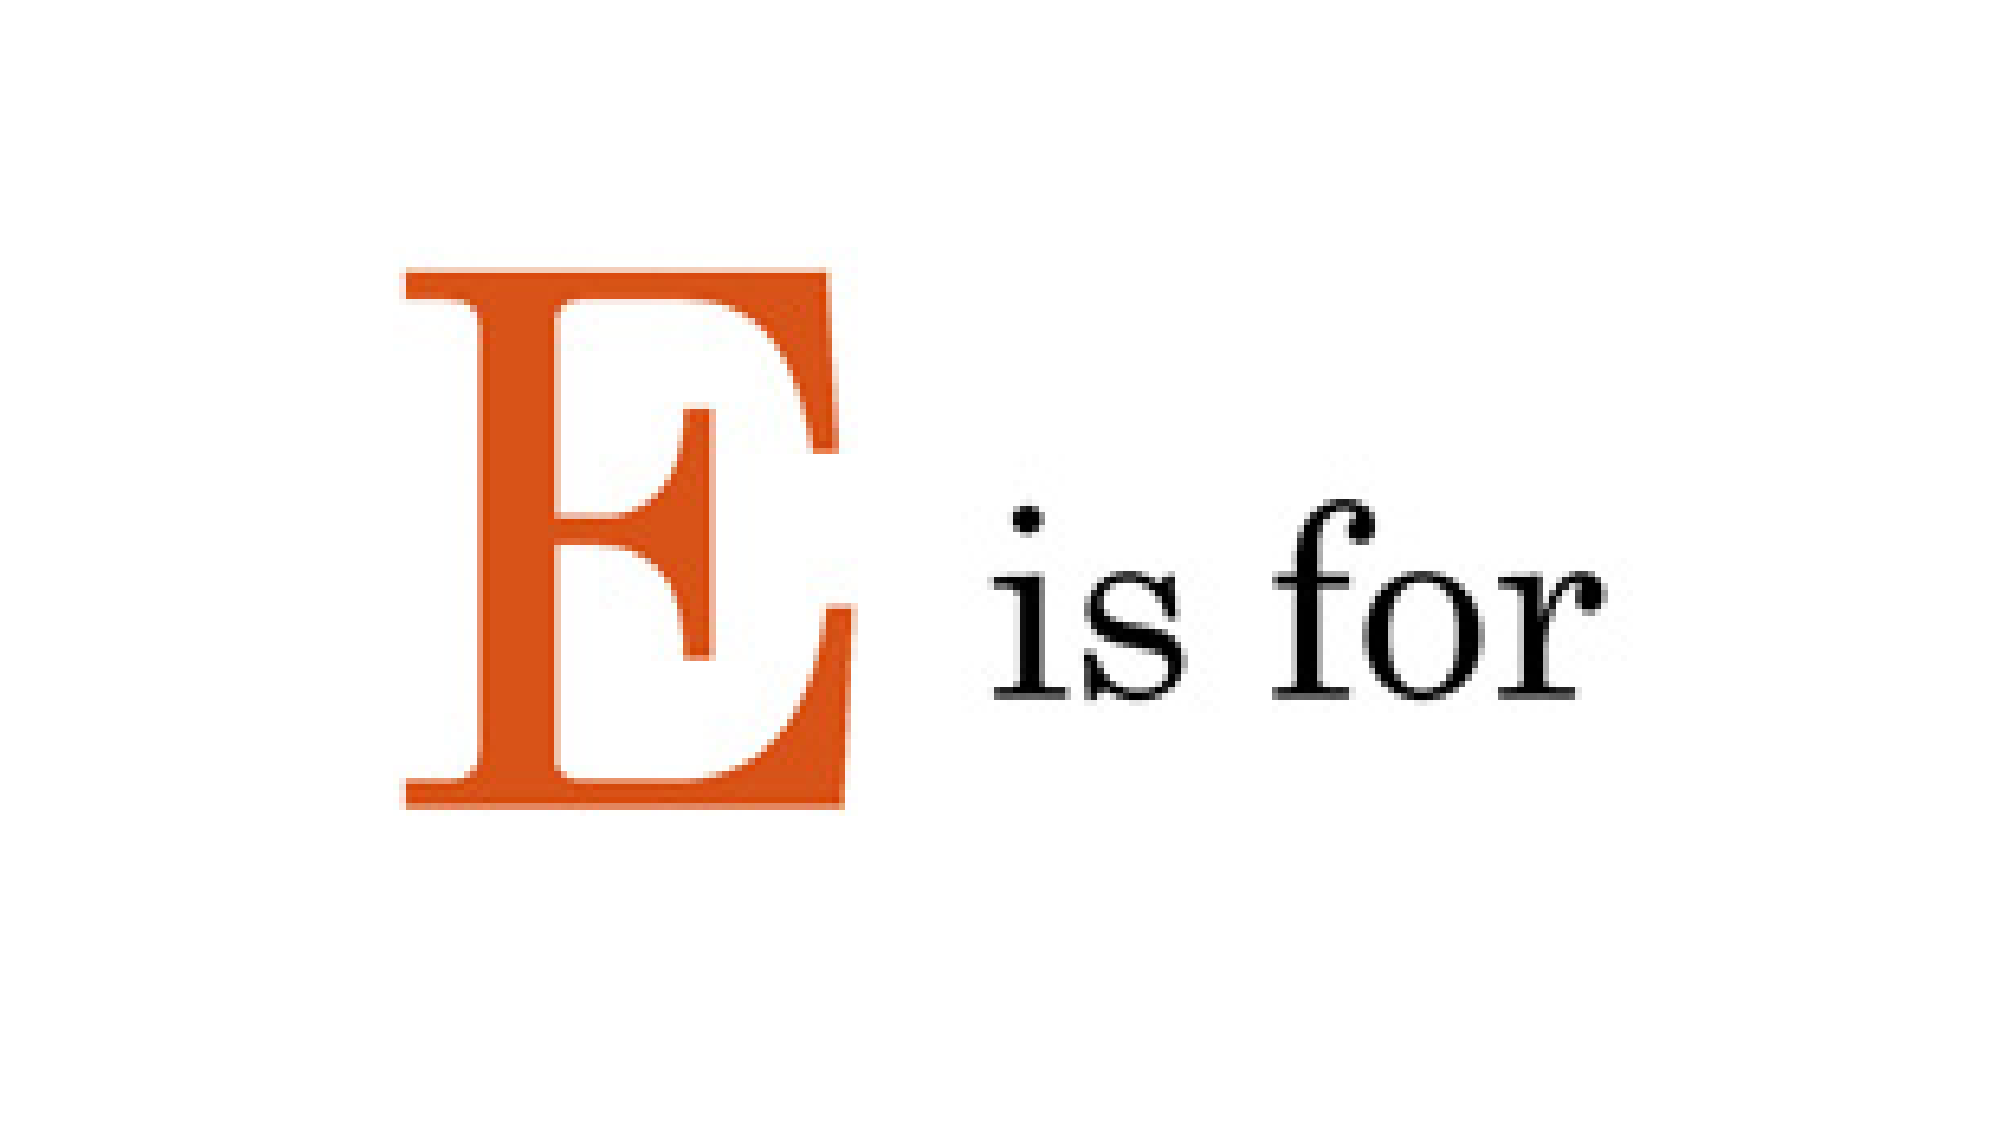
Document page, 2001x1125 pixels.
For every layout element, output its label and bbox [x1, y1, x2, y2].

picture [322, 170, 1718, 888]
